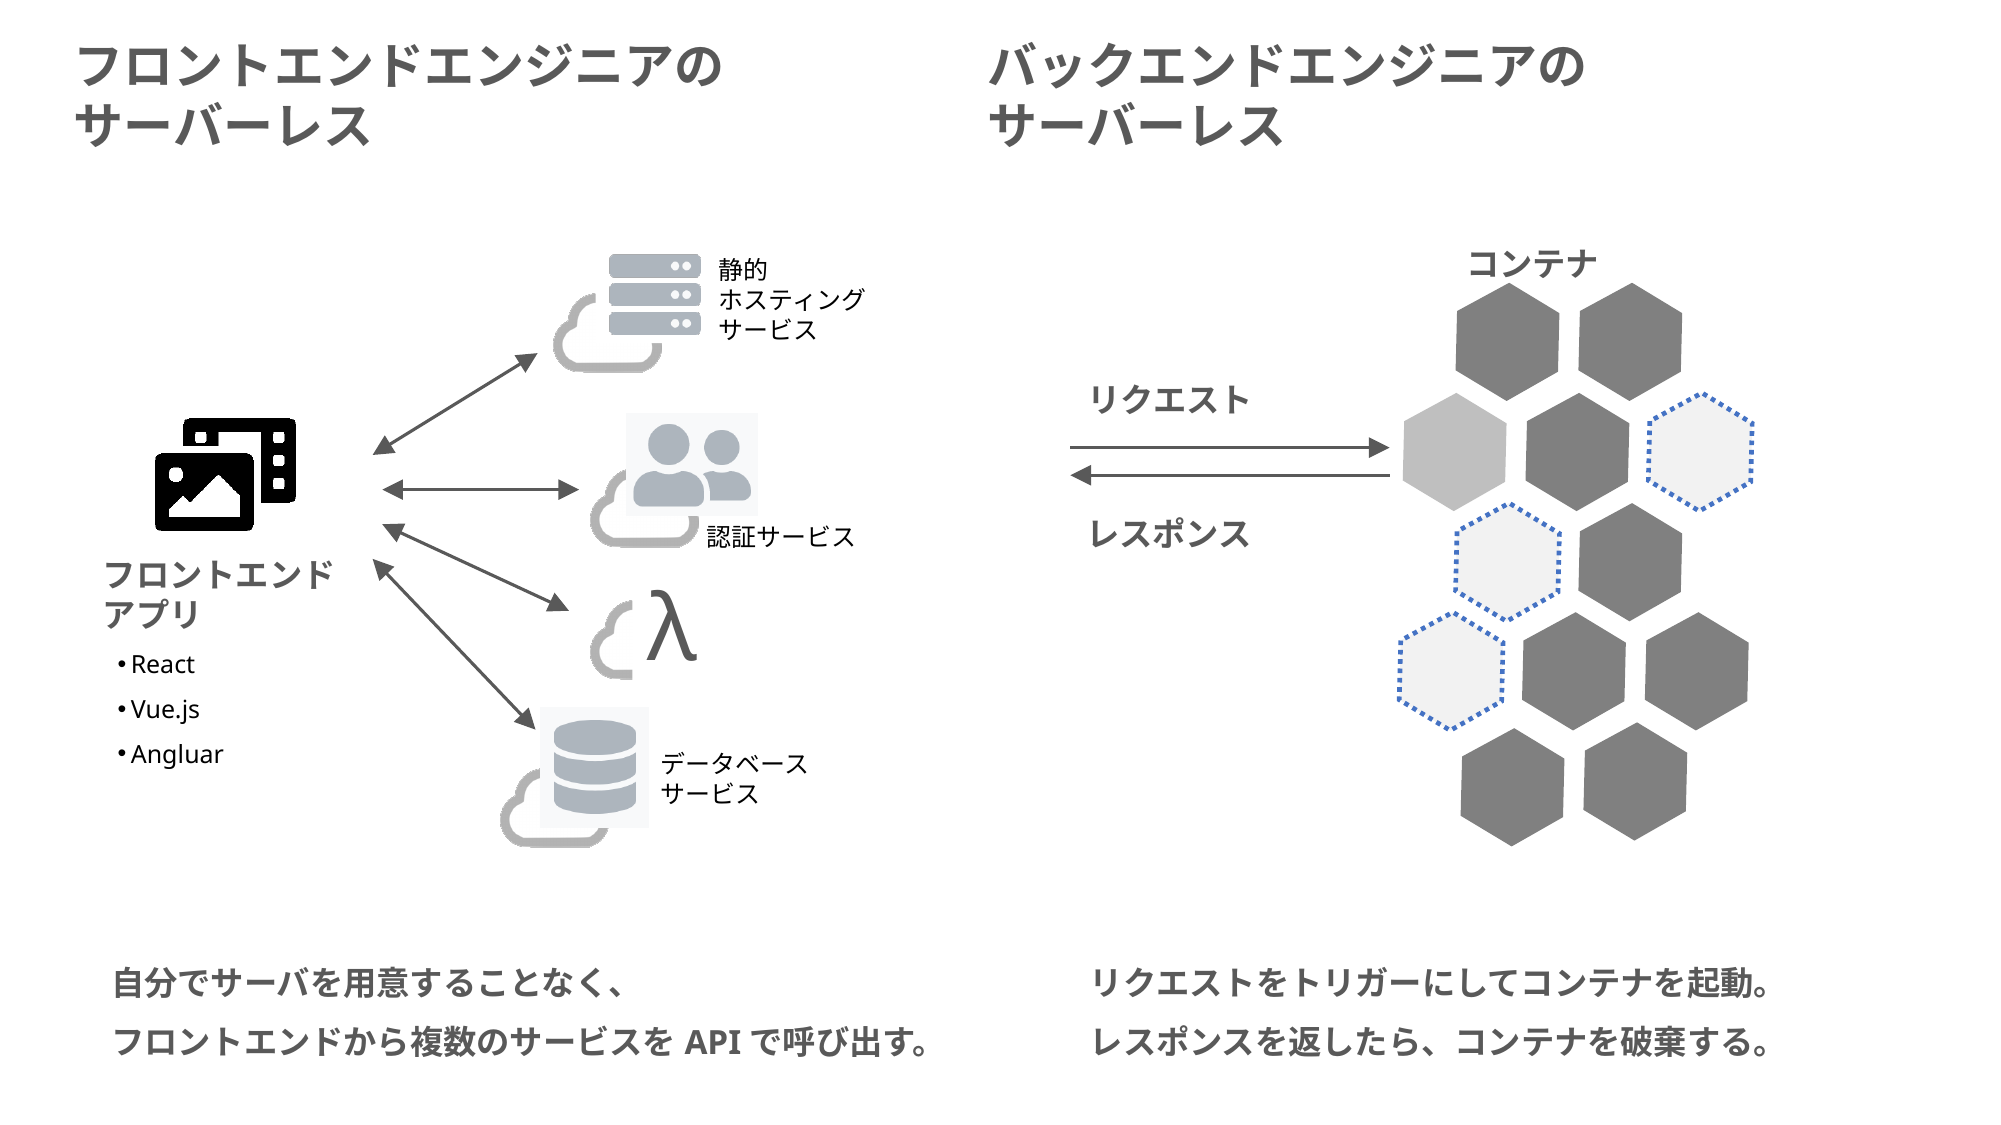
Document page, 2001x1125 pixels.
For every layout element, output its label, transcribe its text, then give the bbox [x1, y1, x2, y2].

text_box リクエストをトリガーにしてコンテナを起動。 レスポンスを返したら、コンテナを破棄する。 [1075, 934, 1803, 1069]
text_box バックエンドエンジニアの サーバーレス [972, 27, 1603, 163]
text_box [1051, 235, 1760, 839]
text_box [96, 235, 877, 866]
text_box 自分でサーバを用意することなく、 フロントエンドから複数のサービスをAPIで呼び出す。 [96, 934, 970, 1069]
text_box フロントエンドエンジニアの サーバーレス [59, 27, 739, 163]
